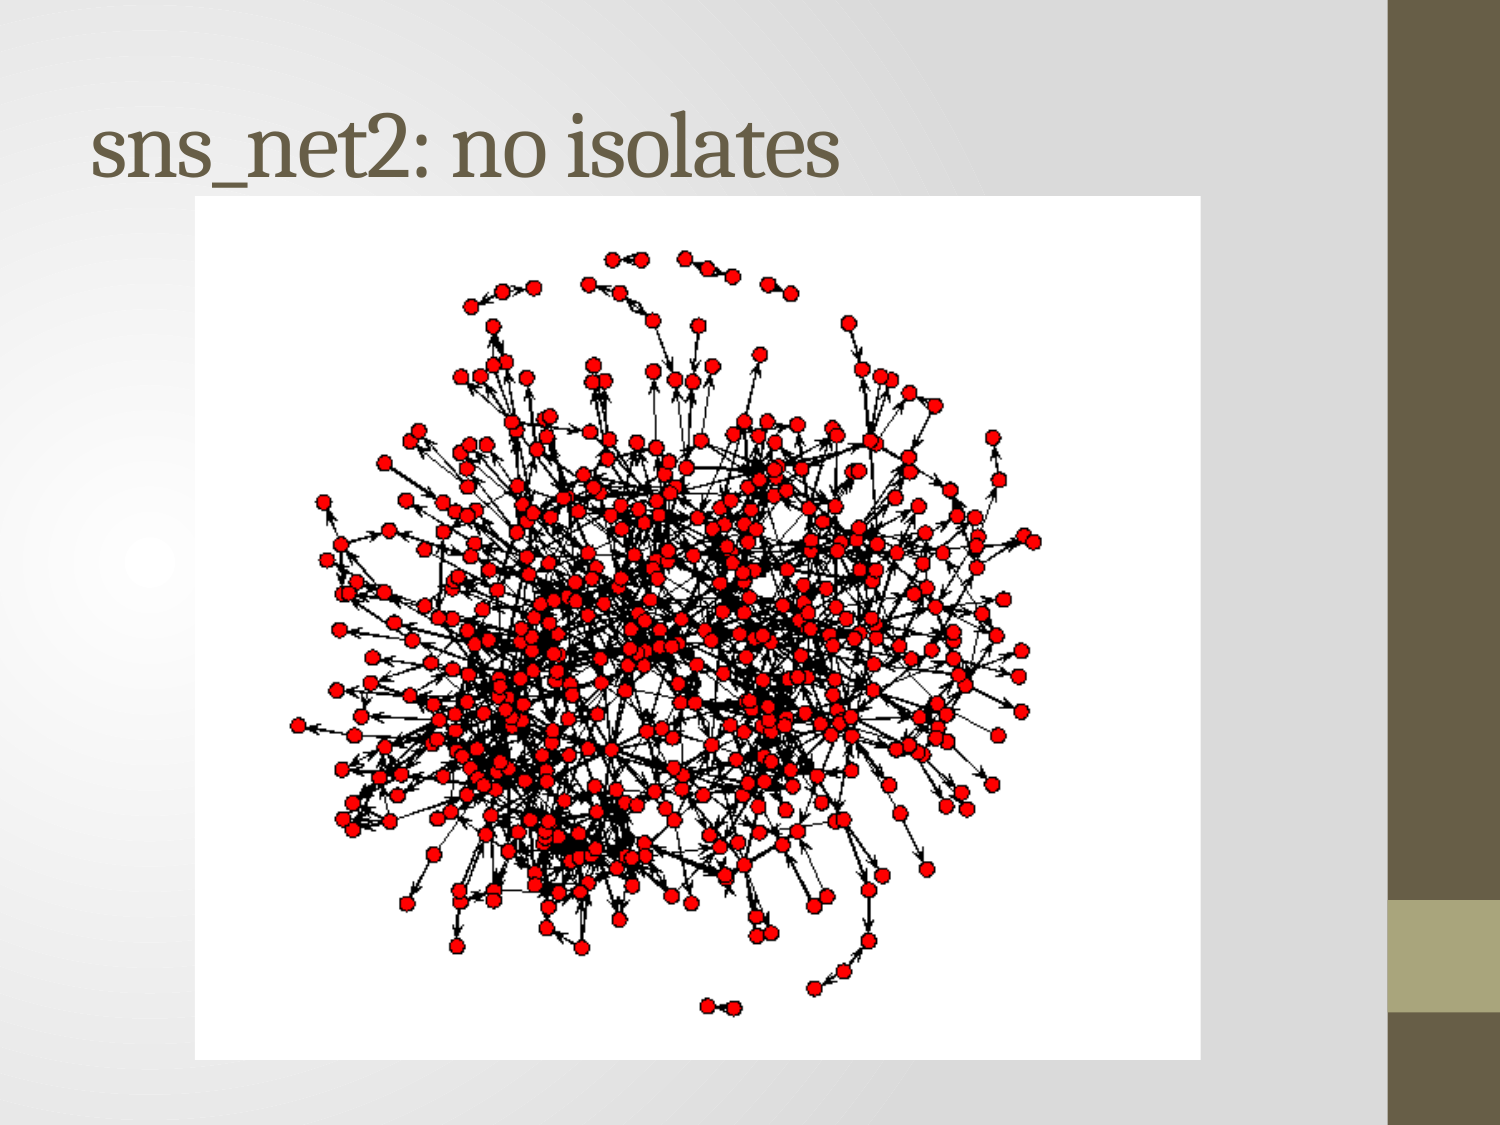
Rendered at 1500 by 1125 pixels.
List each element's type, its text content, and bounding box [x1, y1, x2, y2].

picture [194, 195, 1202, 1060]
title sns_net2: no isolates [75, 45, 1325, 233]
